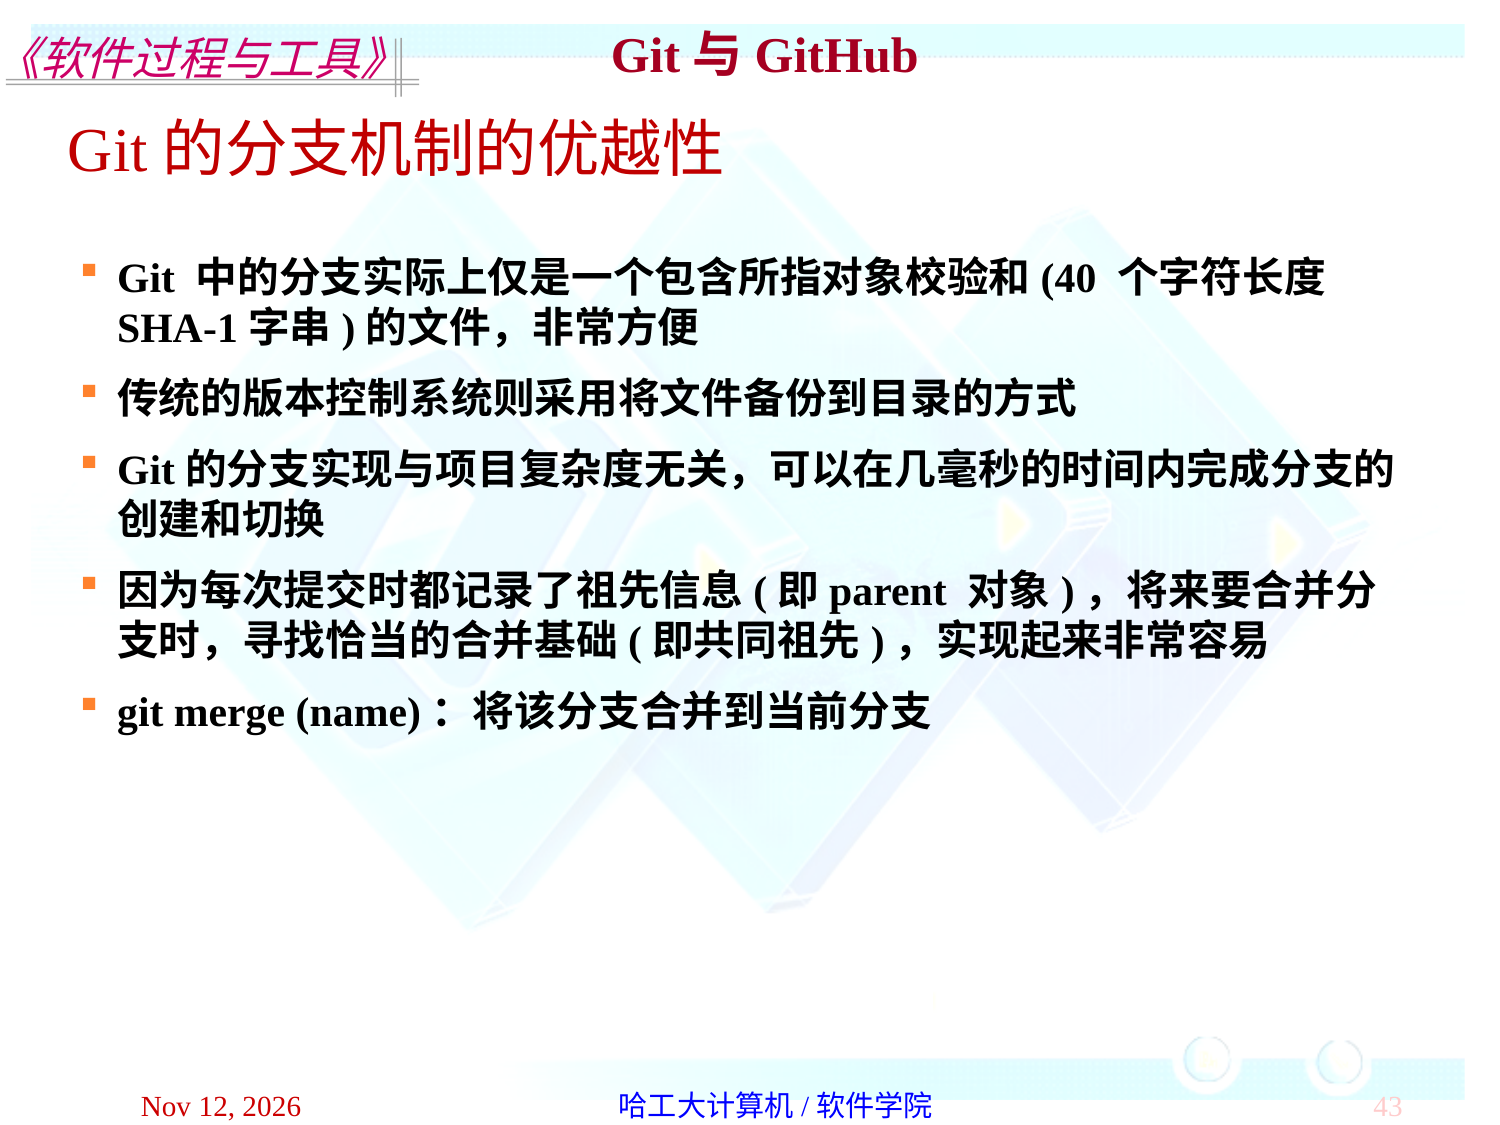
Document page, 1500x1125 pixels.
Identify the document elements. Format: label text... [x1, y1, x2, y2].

text_box Git与GitHub [389, 15, 1140, 90]
text_box Git的分支机制的优越性 [53, 101, 1447, 209]
text_box Git 中的分支实际上仅是一个包含所指对象校验和(40 个字符长度 SHA-1字串)的文件，非常方便 传统的版本控制系统则采用将文件备份到目录的方式 Git的分支实现与项目复杂度无关，可以在几毫秒的时间内完成分支的创建和切换 因为每次提交时都记录了祖先信息(即parent 对象)，将来要合并分支时，寻找恰当的合并基础(即共同祖先)，实现起来非常容易 git merge (name)：将该分支合并到当前分支 [64, 243, 1412, 1083]
